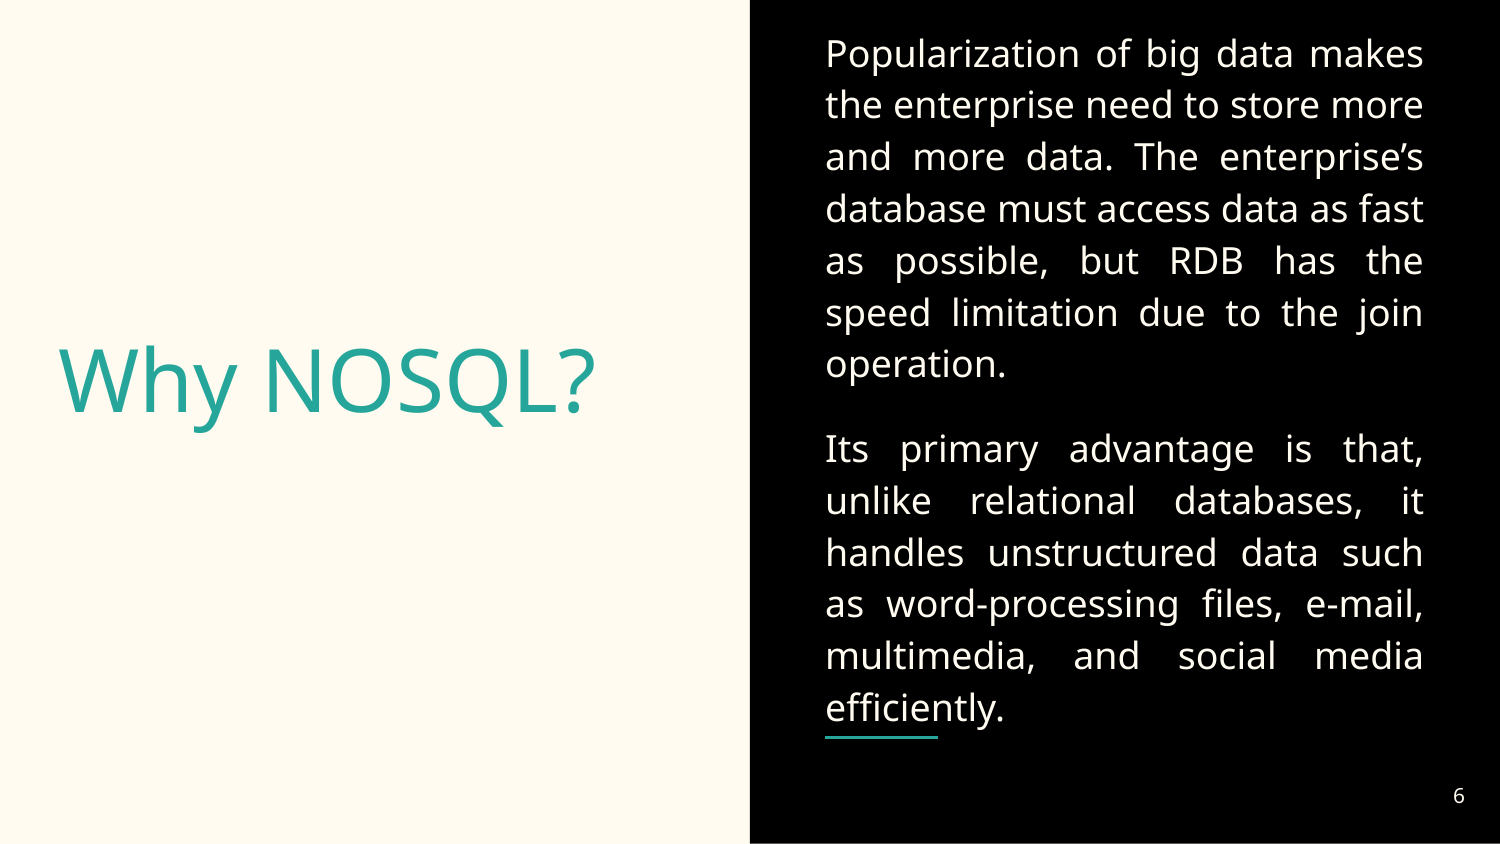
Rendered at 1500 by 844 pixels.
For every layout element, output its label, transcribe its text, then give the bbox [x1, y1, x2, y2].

slide_number ‹#› [1389, 764, 1480, 830]
title Why NOSQL? [43, 226, 708, 446]
list Popularization of big data makes the enterprise need to store more and more data. The enterprise’s database must access data as fast as possible, but RDB has the speed limitation due to the join operation. Its primary advantage is that, unlike relational databases, it handles unstructured data such as word-processing files, e-mail, multimedia, and social media efficiently. [810, 118, 1440, 725]
